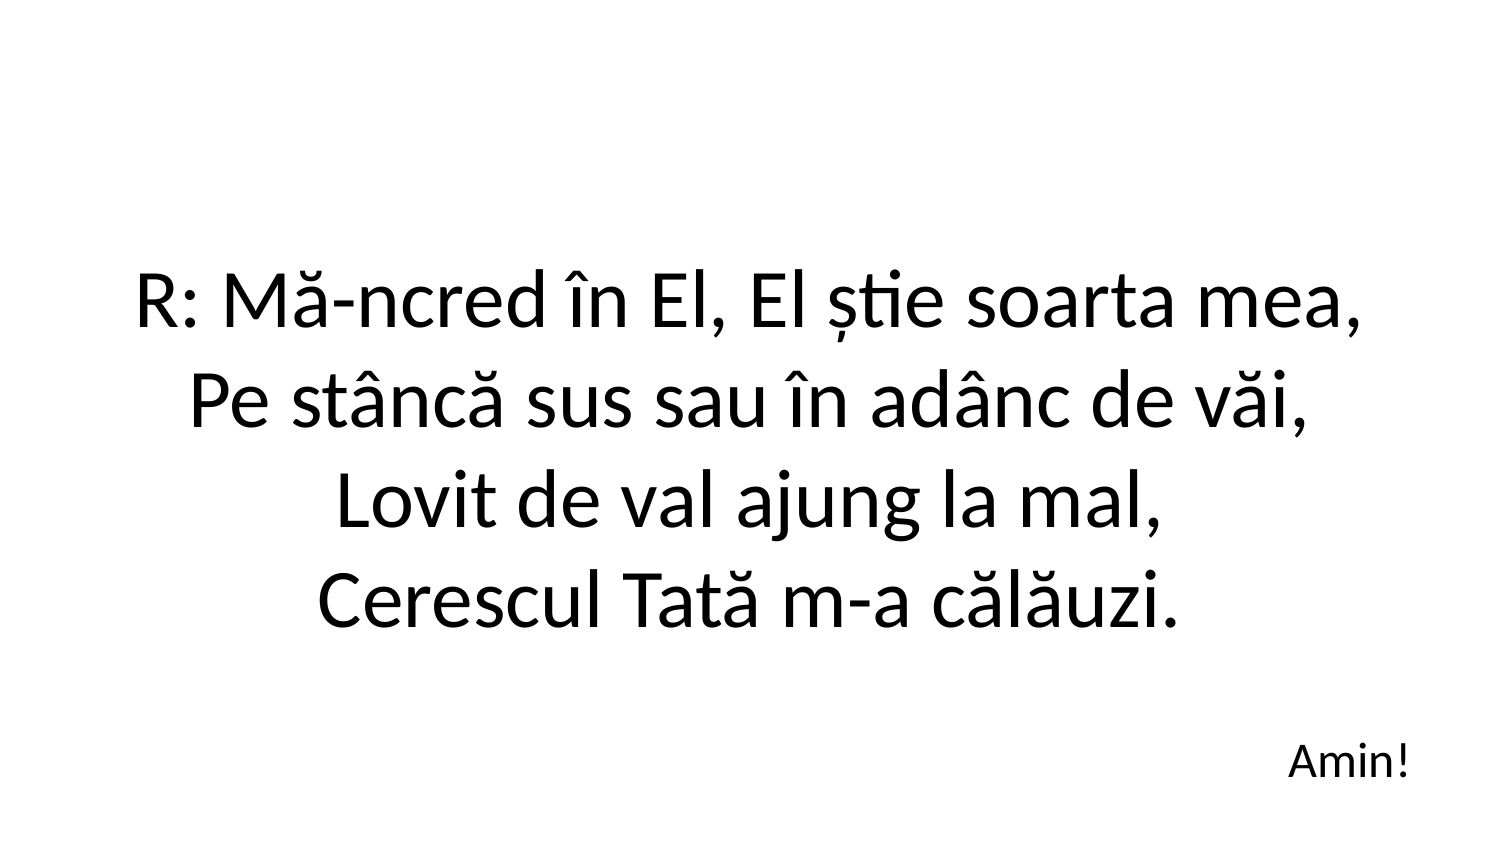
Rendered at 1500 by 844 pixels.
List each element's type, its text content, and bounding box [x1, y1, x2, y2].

text_box R: Mă-ncred în El, El știe soarta mea, Pe stâncă sus sau în adânc de văi, Lovit de val ajung la mal, Cerescul Tată m-a călăuzi. [119, 192, 1381, 652]
text_box Amin! [1273, 674, 1427, 795]
